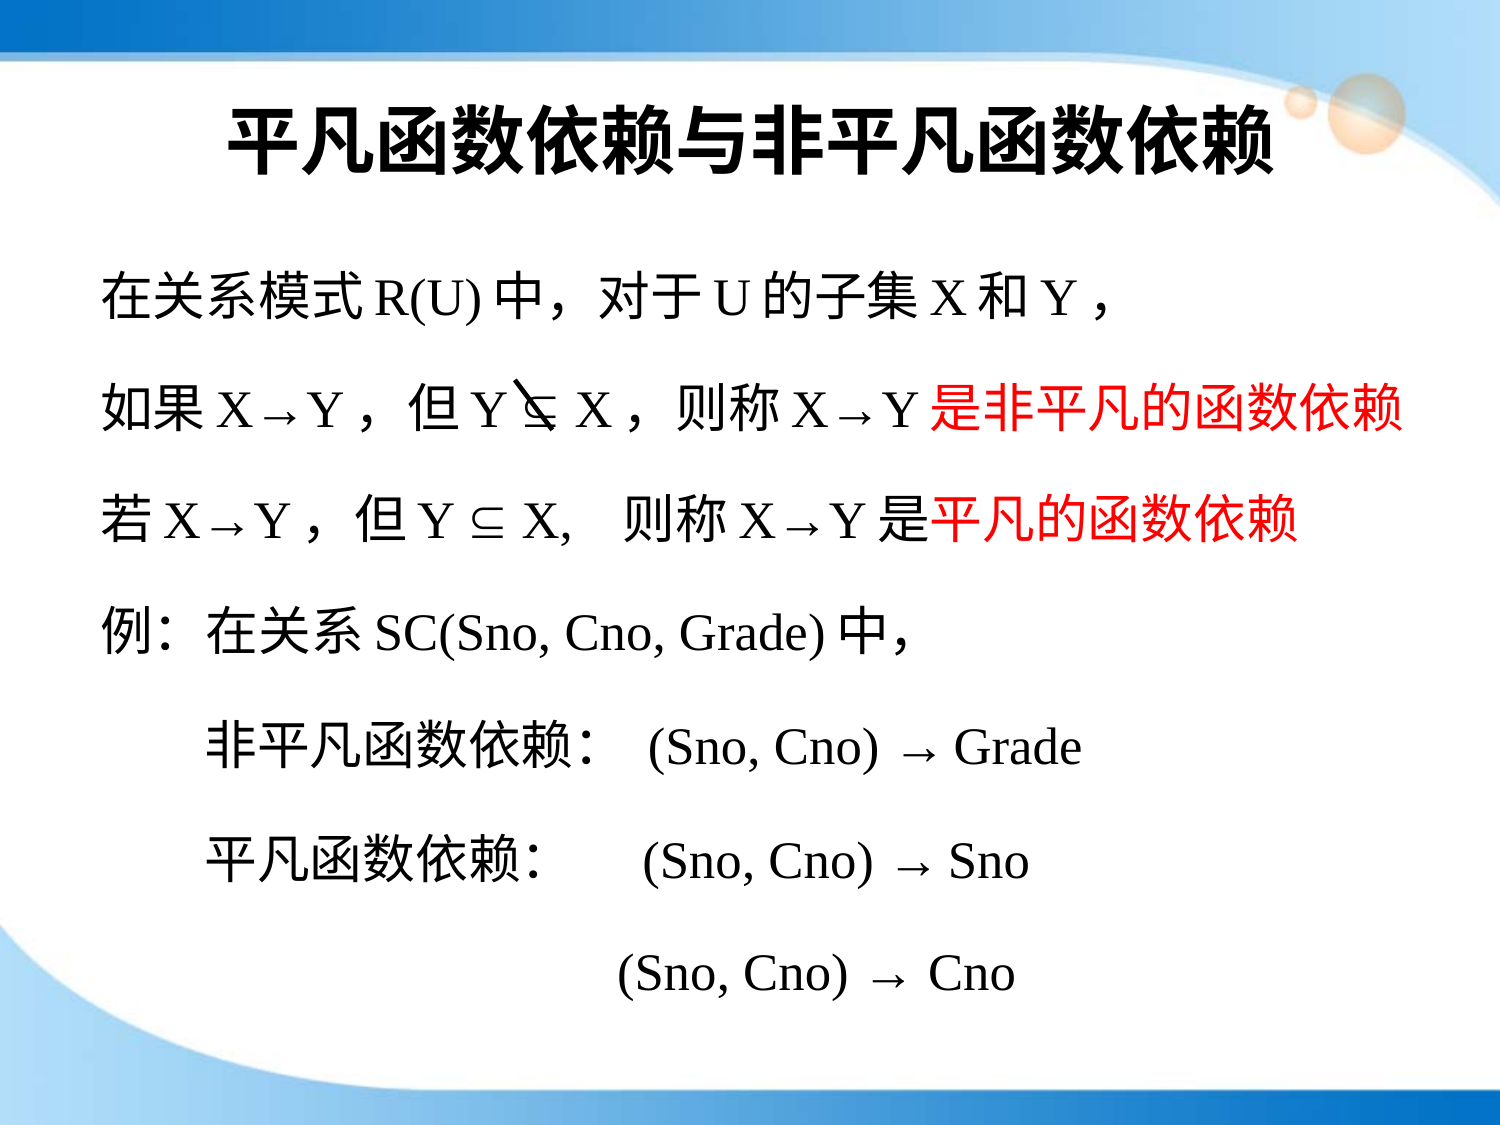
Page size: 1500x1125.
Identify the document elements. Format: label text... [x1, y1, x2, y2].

list 在关系模式R(U)中，对于U的子集X和Y， 如果X→Y，但Y  X，则称X→Y是非平凡的函数依赖 若X→Y，但Y  X, 则称X→Y是平凡的函数依赖 例：在关系SC(Sno, Cno, Grade)中， 非平凡函数依赖： (Sno, Cno) → Grade 平凡函数依赖： (Sno, Cno) → Sno (Sno, Cno) → Cno [85, 217, 1443, 1081]
title 平凡函数依赖与非平凡函数依赖 [75, 45, 1425, 233]
picture [0, 0, 1500, 1125]
